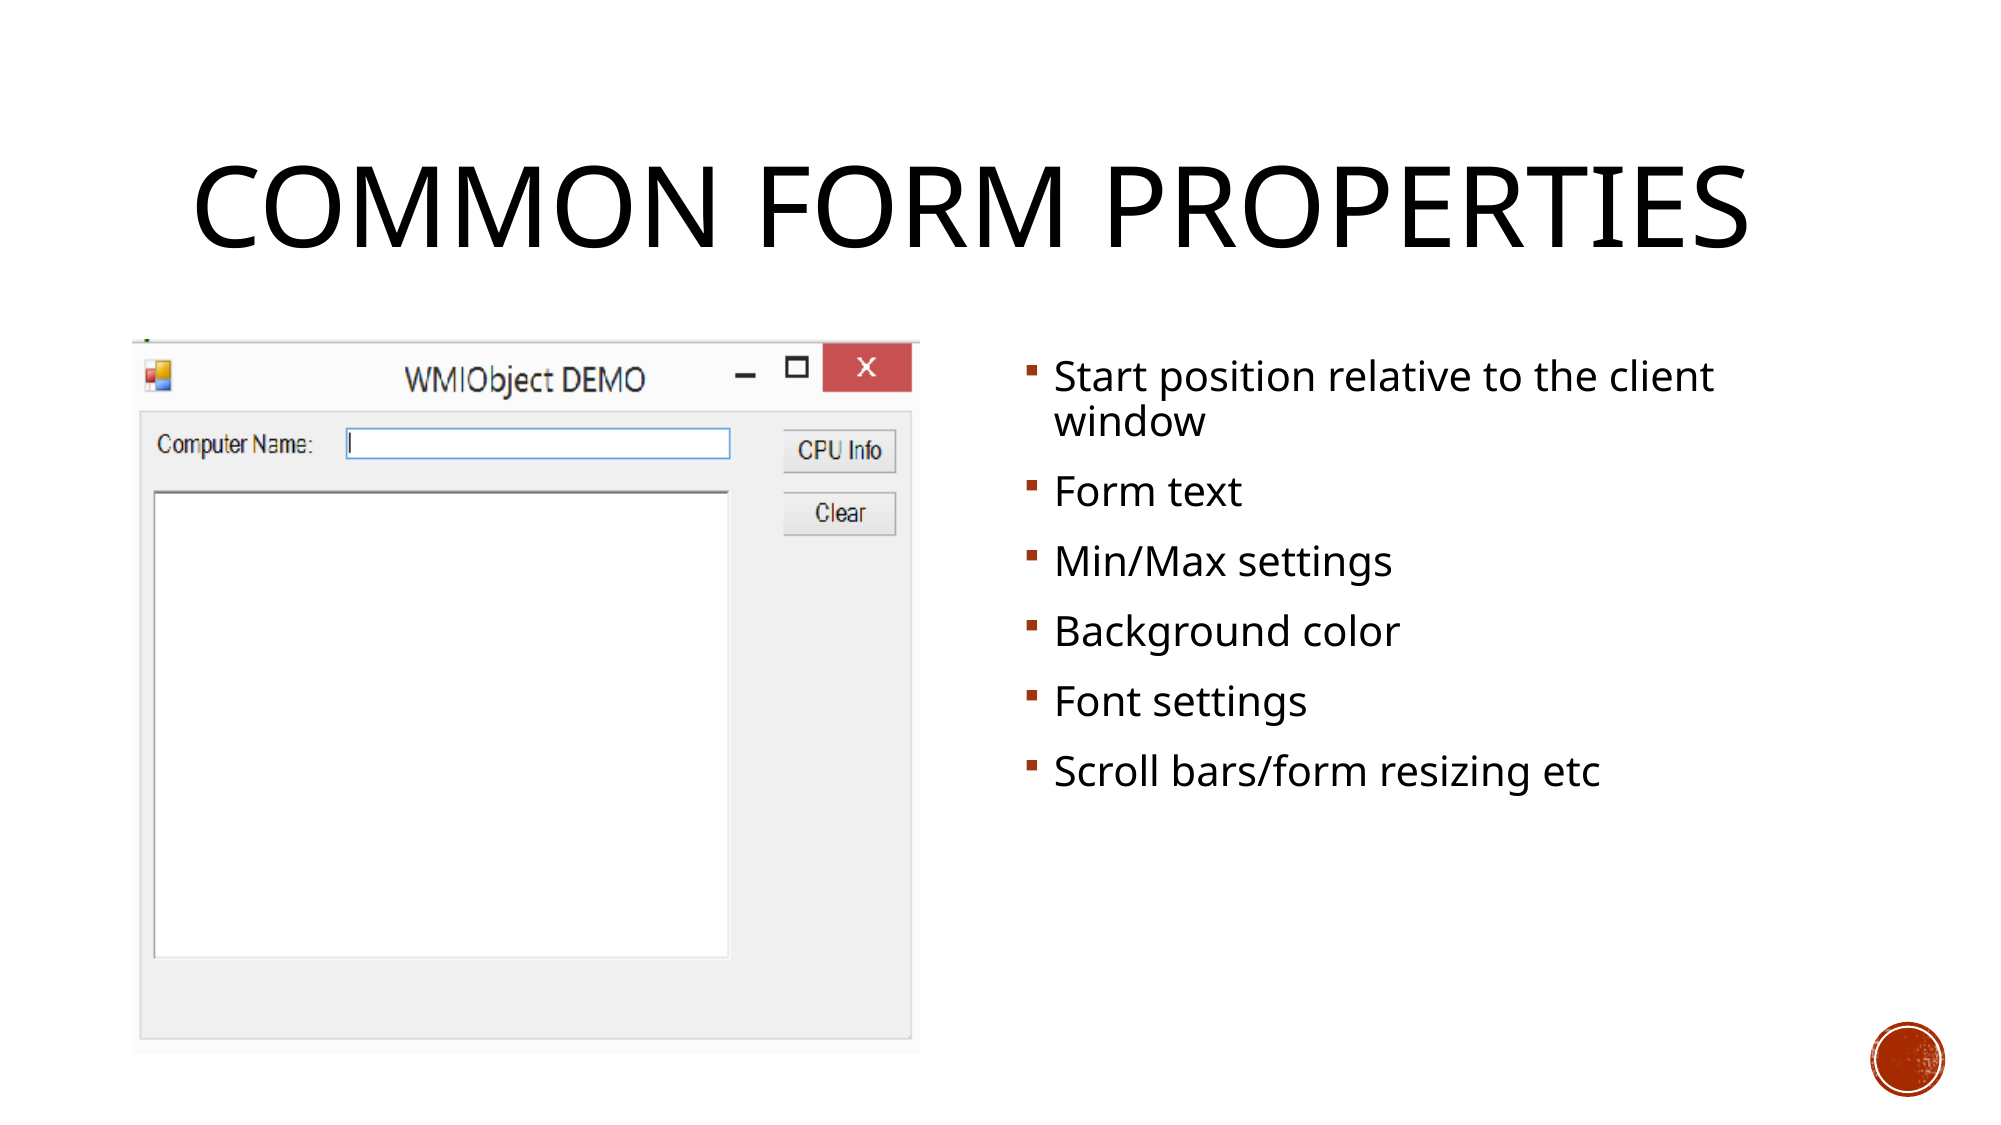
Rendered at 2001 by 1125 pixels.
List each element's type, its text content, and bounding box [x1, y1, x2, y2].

list Start position relative to the client window Form text Min/Max settings Background color Font settings Scroll bars/form resizing etc [1008, 348, 1891, 1013]
picture [132, 339, 920, 1054]
title Common form properties [175, 79, 1826, 344]
